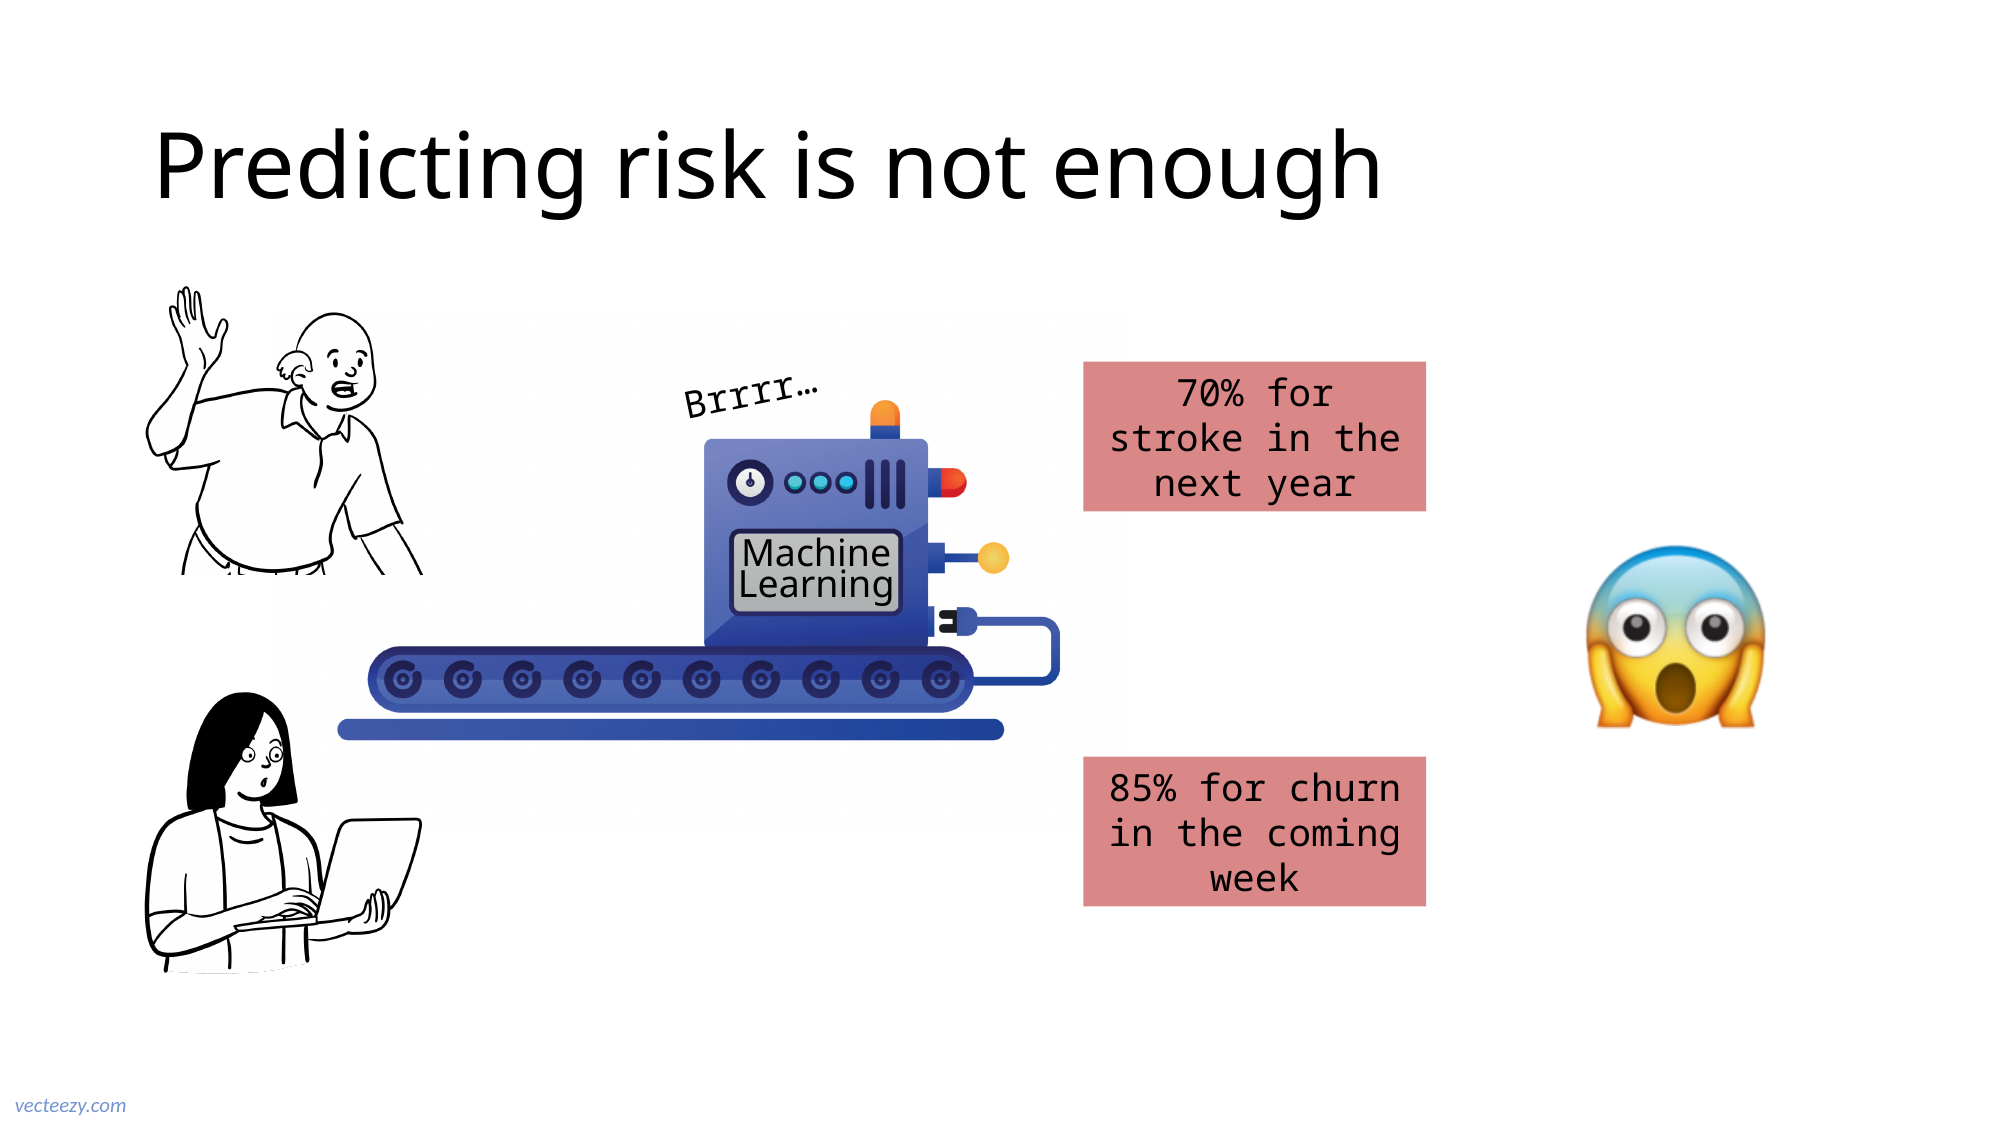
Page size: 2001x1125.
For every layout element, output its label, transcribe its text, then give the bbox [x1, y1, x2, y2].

picture [1582, 541, 1770, 729]
text_box vecteezy.com [0, 1084, 150, 1125]
text_box 85% for churn in the coming week [1083, 756, 1427, 907]
text_box 70% for stroke in the next year [1127, 361, 1427, 512]
picture [137, 684, 430, 981]
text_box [270, 307, 1127, 833]
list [137, 277, 430, 575]
title Predicting risk is not enough [137, 59, 1863, 278]
